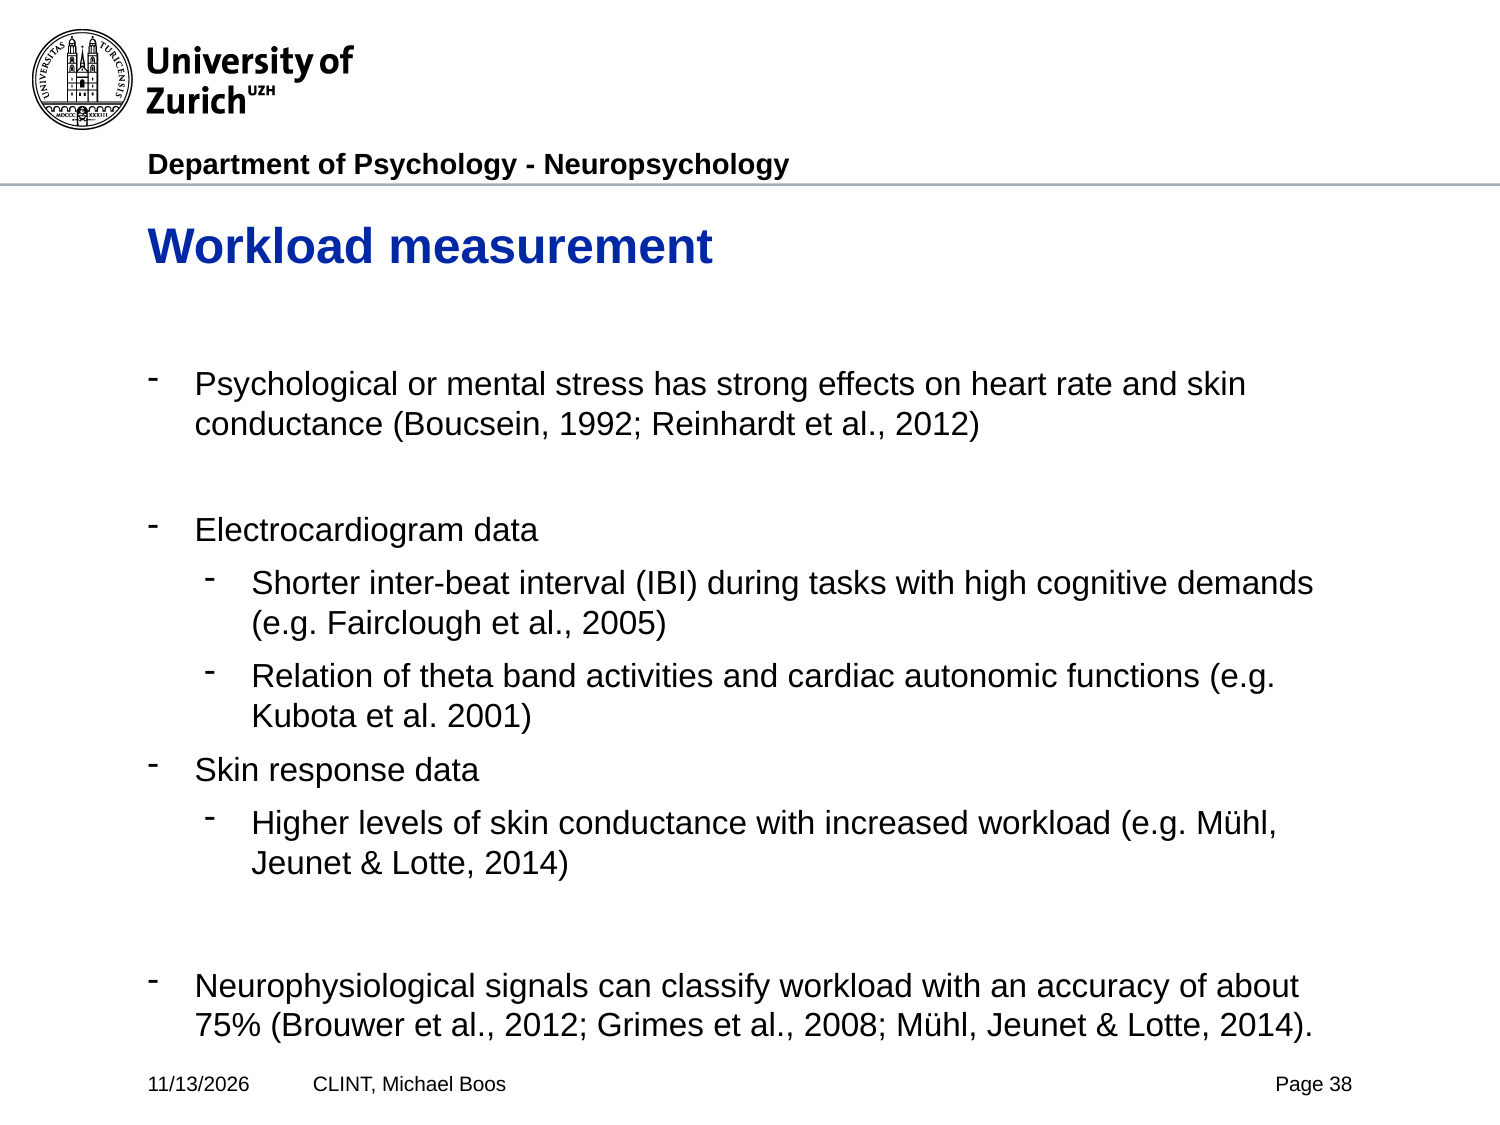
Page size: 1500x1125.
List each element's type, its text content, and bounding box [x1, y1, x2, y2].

title Workload measurement [147, 208, 1353, 291]
list Psychological or mental stress has strong effects on heart rate and skin conductance (Boucsein, 1992; Reinhardt et al., 2012) Electrocardiogram data Shorter inter-beat interval (IBI) during tasks with high cognitive demands (e.g. Fairclough et al., 2005) Relation of theta band activities and cardiac autonomic functions (e.g. Kubota et al. 2001) Skin response data Higher levels of skin conductance with increased workload (e.g. Mühl, Jeunet & Lotte, 2014) Neurophysiological signals can classify workload with an accuracy of about 75% (Brouwer et al., 2012; Grimes et al., 2008; Mühl, Jeunet & Lotte, 2014). [147, 361, 1353, 1000]
slide_number Page 38 [1222, 1070, 1353, 1106]
footer CLINT, Michael Boos [312, 1070, 1176, 1106]
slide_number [147, 1070, 301, 1106]
picture [26, 23, 360, 136]
